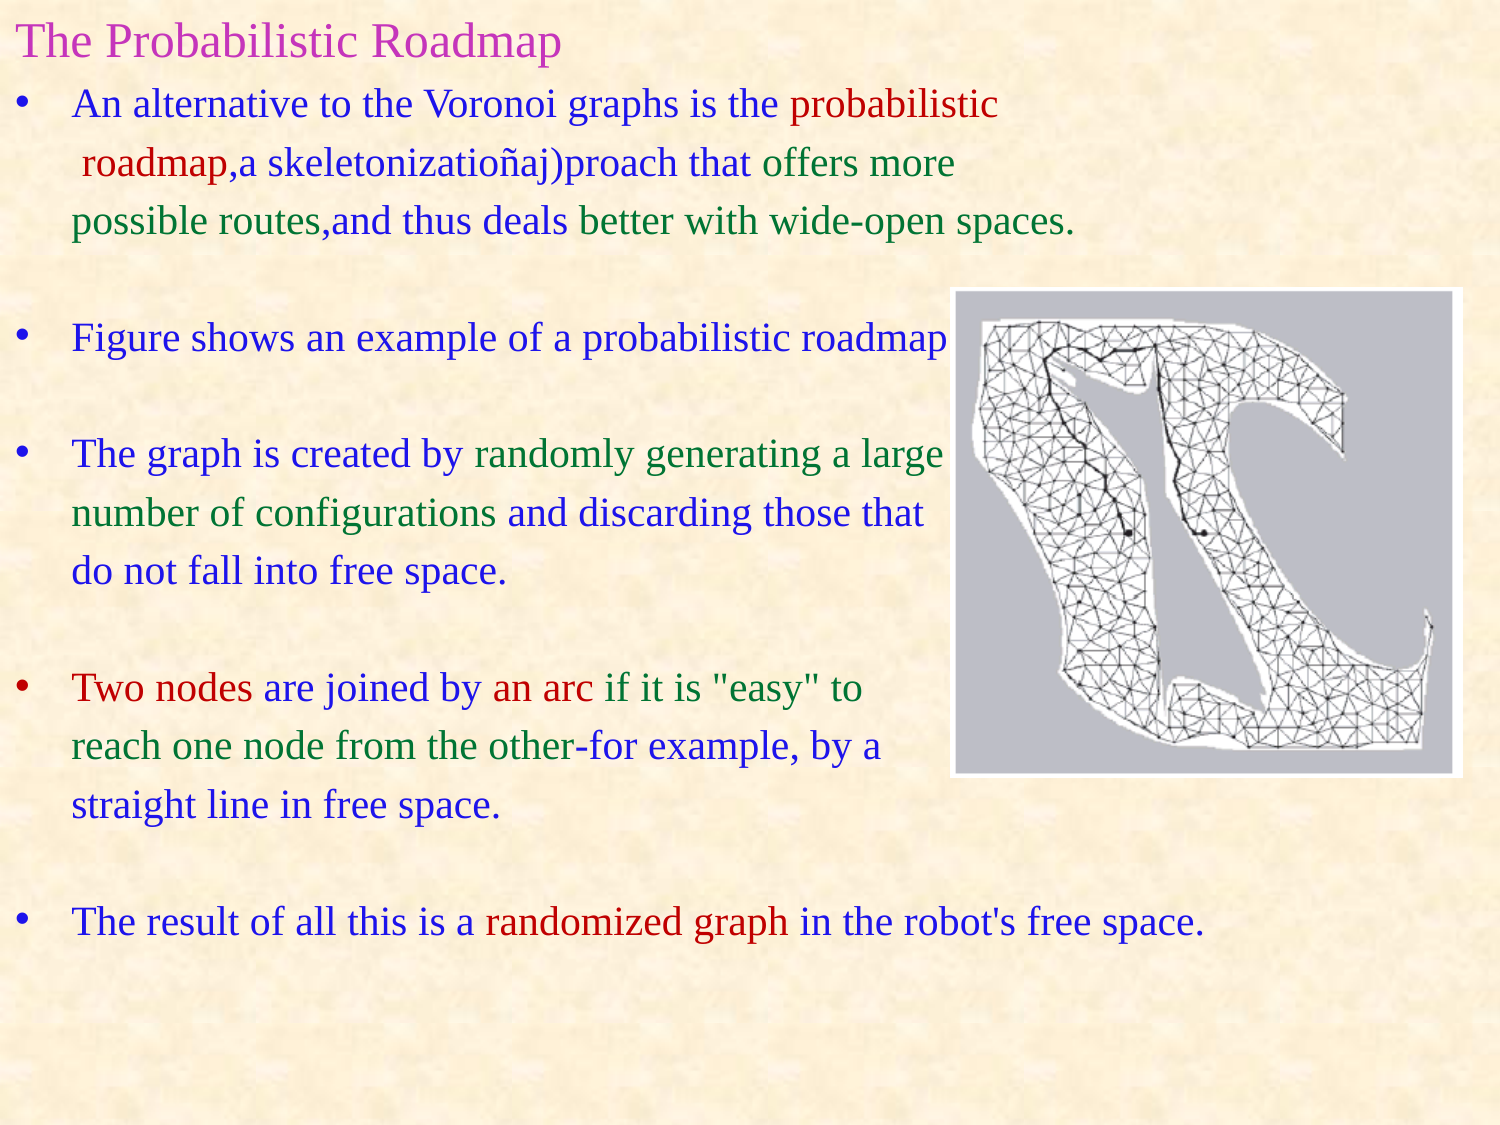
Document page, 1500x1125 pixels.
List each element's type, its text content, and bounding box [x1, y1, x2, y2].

list The Probabilistic Roadmap An alternative to the Voronoi graphs is the probabilistic roadmap,a skeletonizatioñaj)proach that offers more possible routes,and thus deals better with wide-open spaces. Figure shows an example of a probabilistic roadmap. The graph is created by randomly generating a large number of configurations and discarding those that do not fall into free space. Two nodes are joined by an arc if it is "easy" to reach one node from the other-for example, by a straight line in free space. The result of all this is a randomized graph in the robot's free space. [0, 0, 1500, 1125]
picture [949, 287, 1463, 779]
